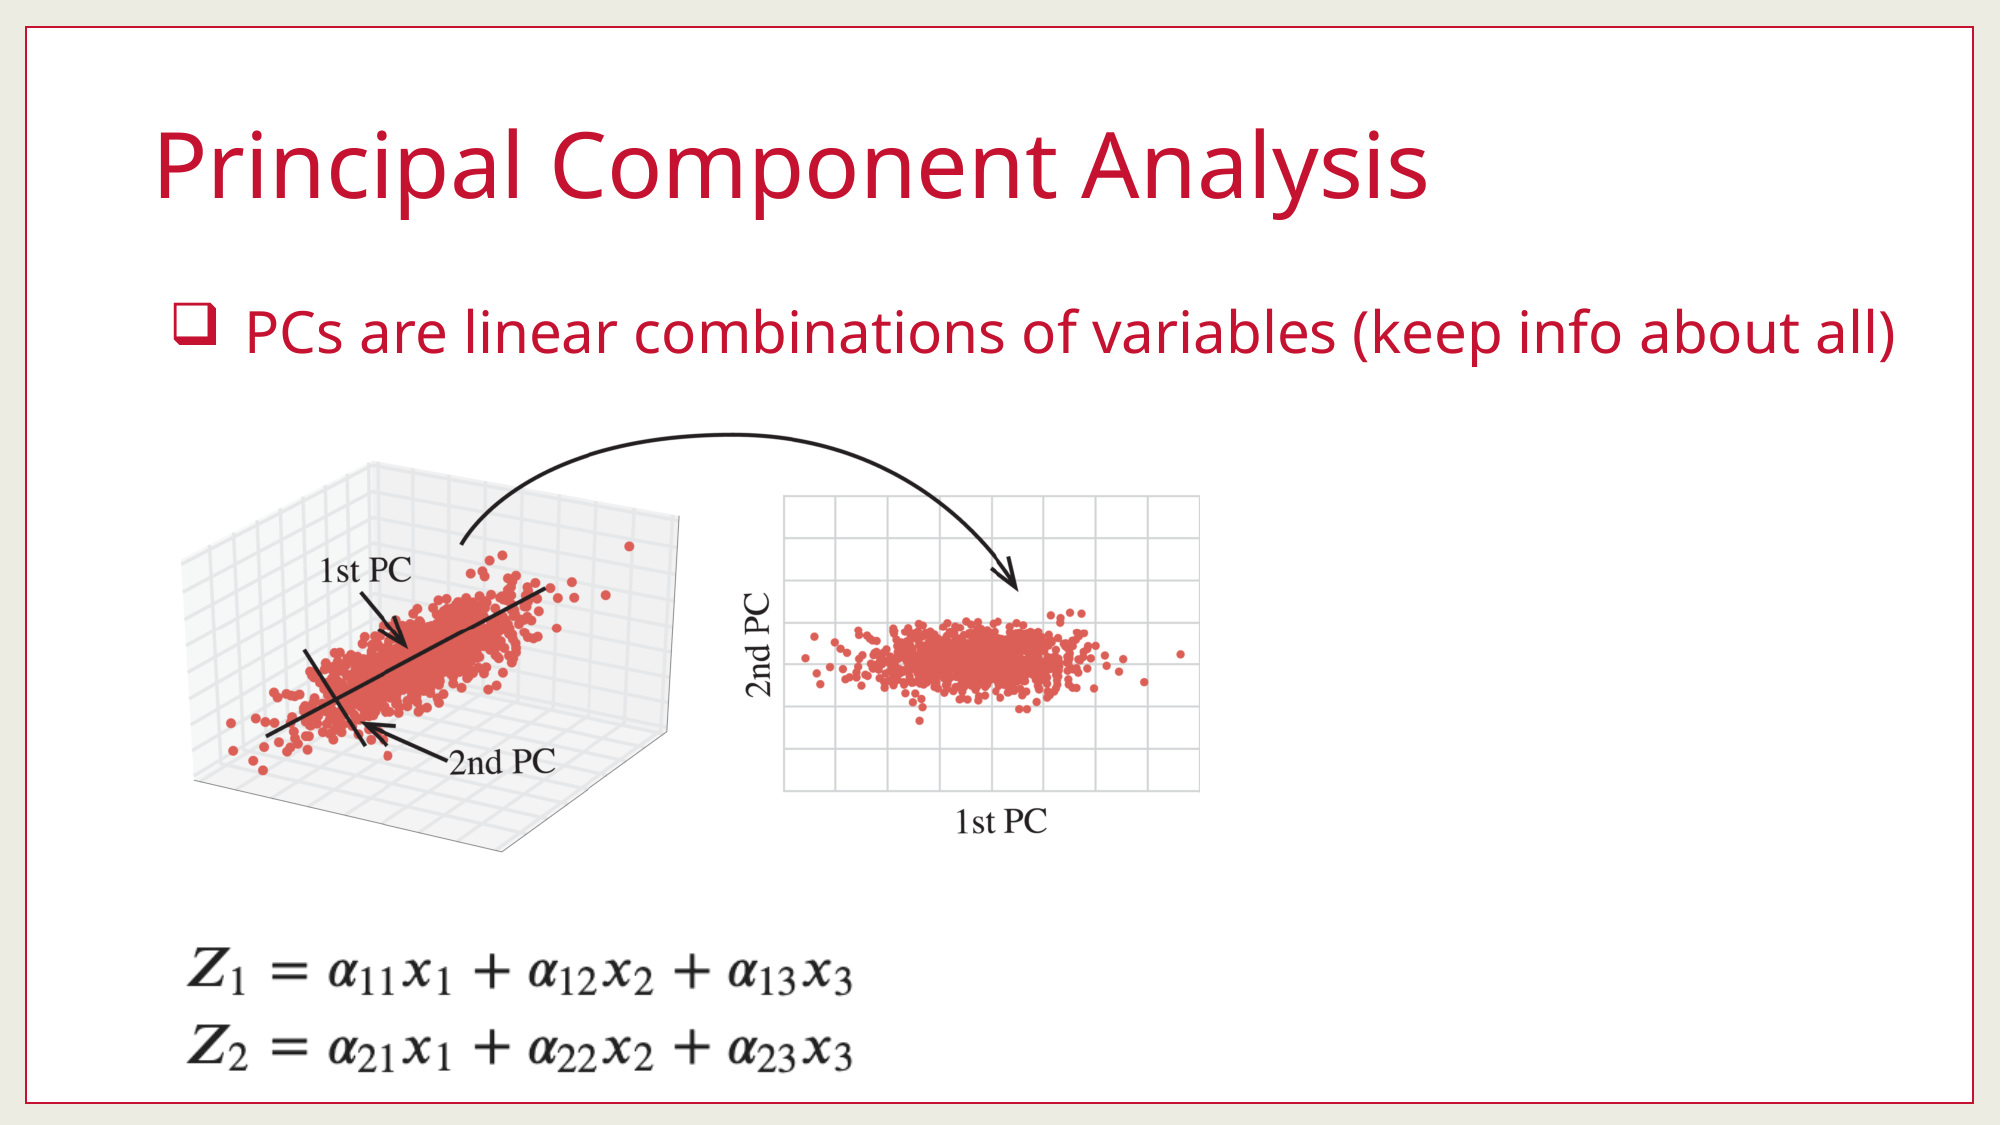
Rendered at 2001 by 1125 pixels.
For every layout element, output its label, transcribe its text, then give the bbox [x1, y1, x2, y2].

picture [181, 921, 879, 1099]
picture [181, 403, 1200, 856]
list PCs are linear combinations of variables (keep info about all) [154, 296, 1972, 1010]
title Principal Component Analysis [137, 59, 1945, 278]
